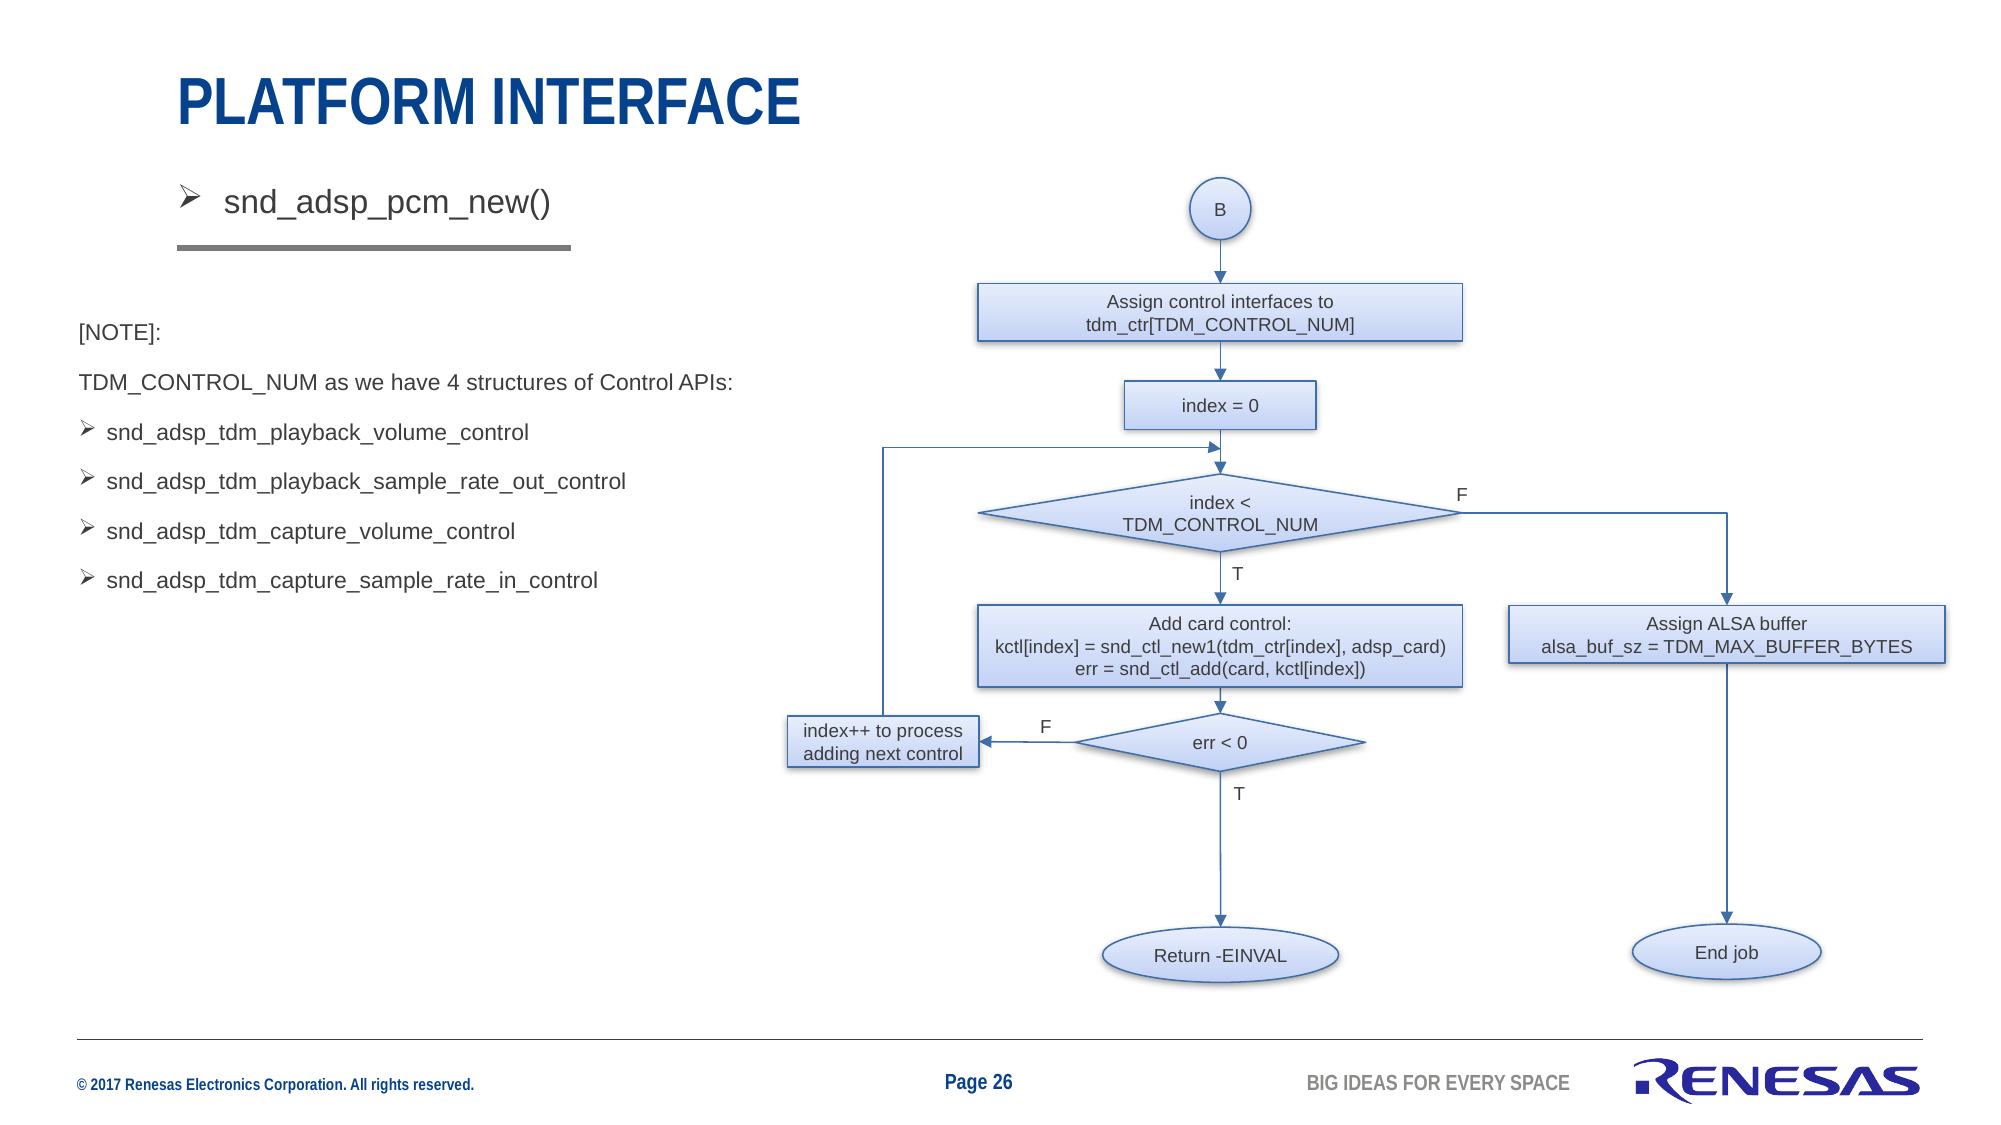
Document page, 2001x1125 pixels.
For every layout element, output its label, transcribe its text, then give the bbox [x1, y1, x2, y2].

title platform interface [177, 66, 1804, 140]
picture [1631, 1056, 1923, 1106]
text_box [NOTE]: TDM_CONTROL_NUM as we have 4 structures of Control APIs: snd_adsp_tdm_playback_volume_control snd_adsp_tdm_playback_sample_rate_out_control snd_adsp_tdm_capture_volume_control snd_adsp_tdm_capture_sample_rate_in_control [78, 312, 782, 594]
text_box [787, 177, 1946, 983]
list snd_adsp_pcm_new() [177, 172, 1154, 222]
slide_number Page 26 [944, 1067, 1056, 1095]
